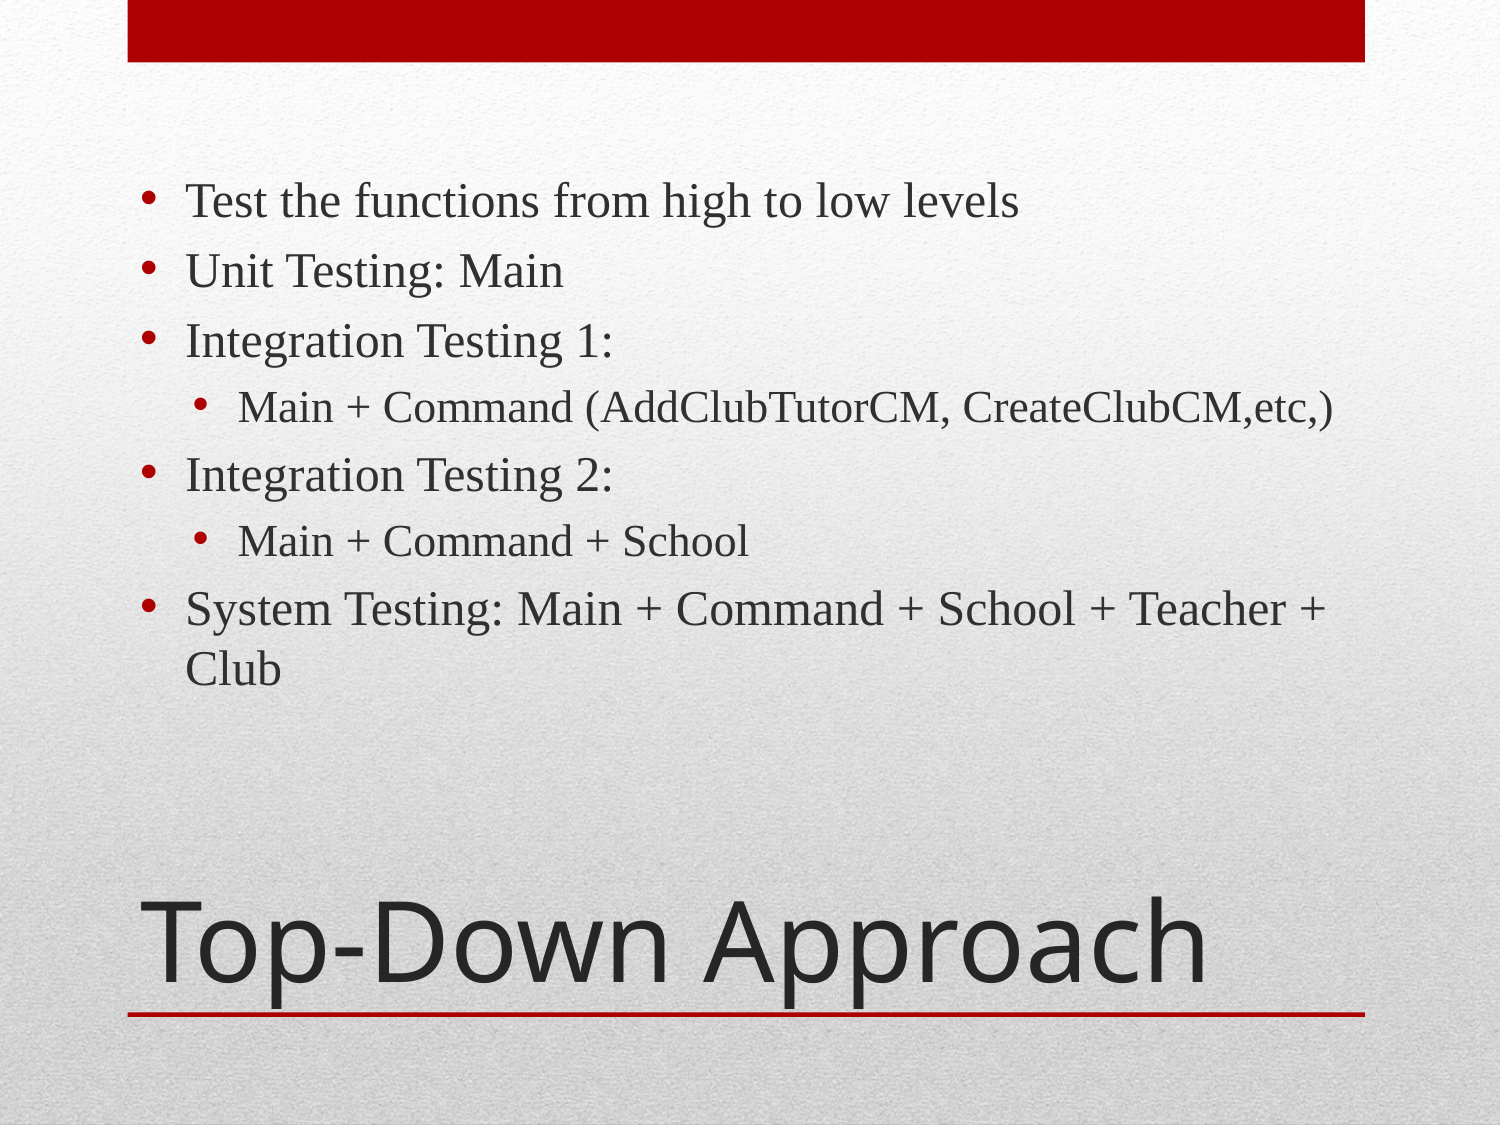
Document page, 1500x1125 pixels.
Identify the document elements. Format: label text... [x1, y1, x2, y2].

list Test the functions from high to low levels Unit Testing: Main Integration Testing 1: Main + Command (AddClubTutorCM, CreateClubCM,etc,) Integration Testing 2: Main + Command + School System Testing: Main + Command + School + Teacher + Club [125, 112, 1363, 750]
picture [0, 0, 1500, 1125]
title Top-Down Approach [125, 750, 1238, 1013]
